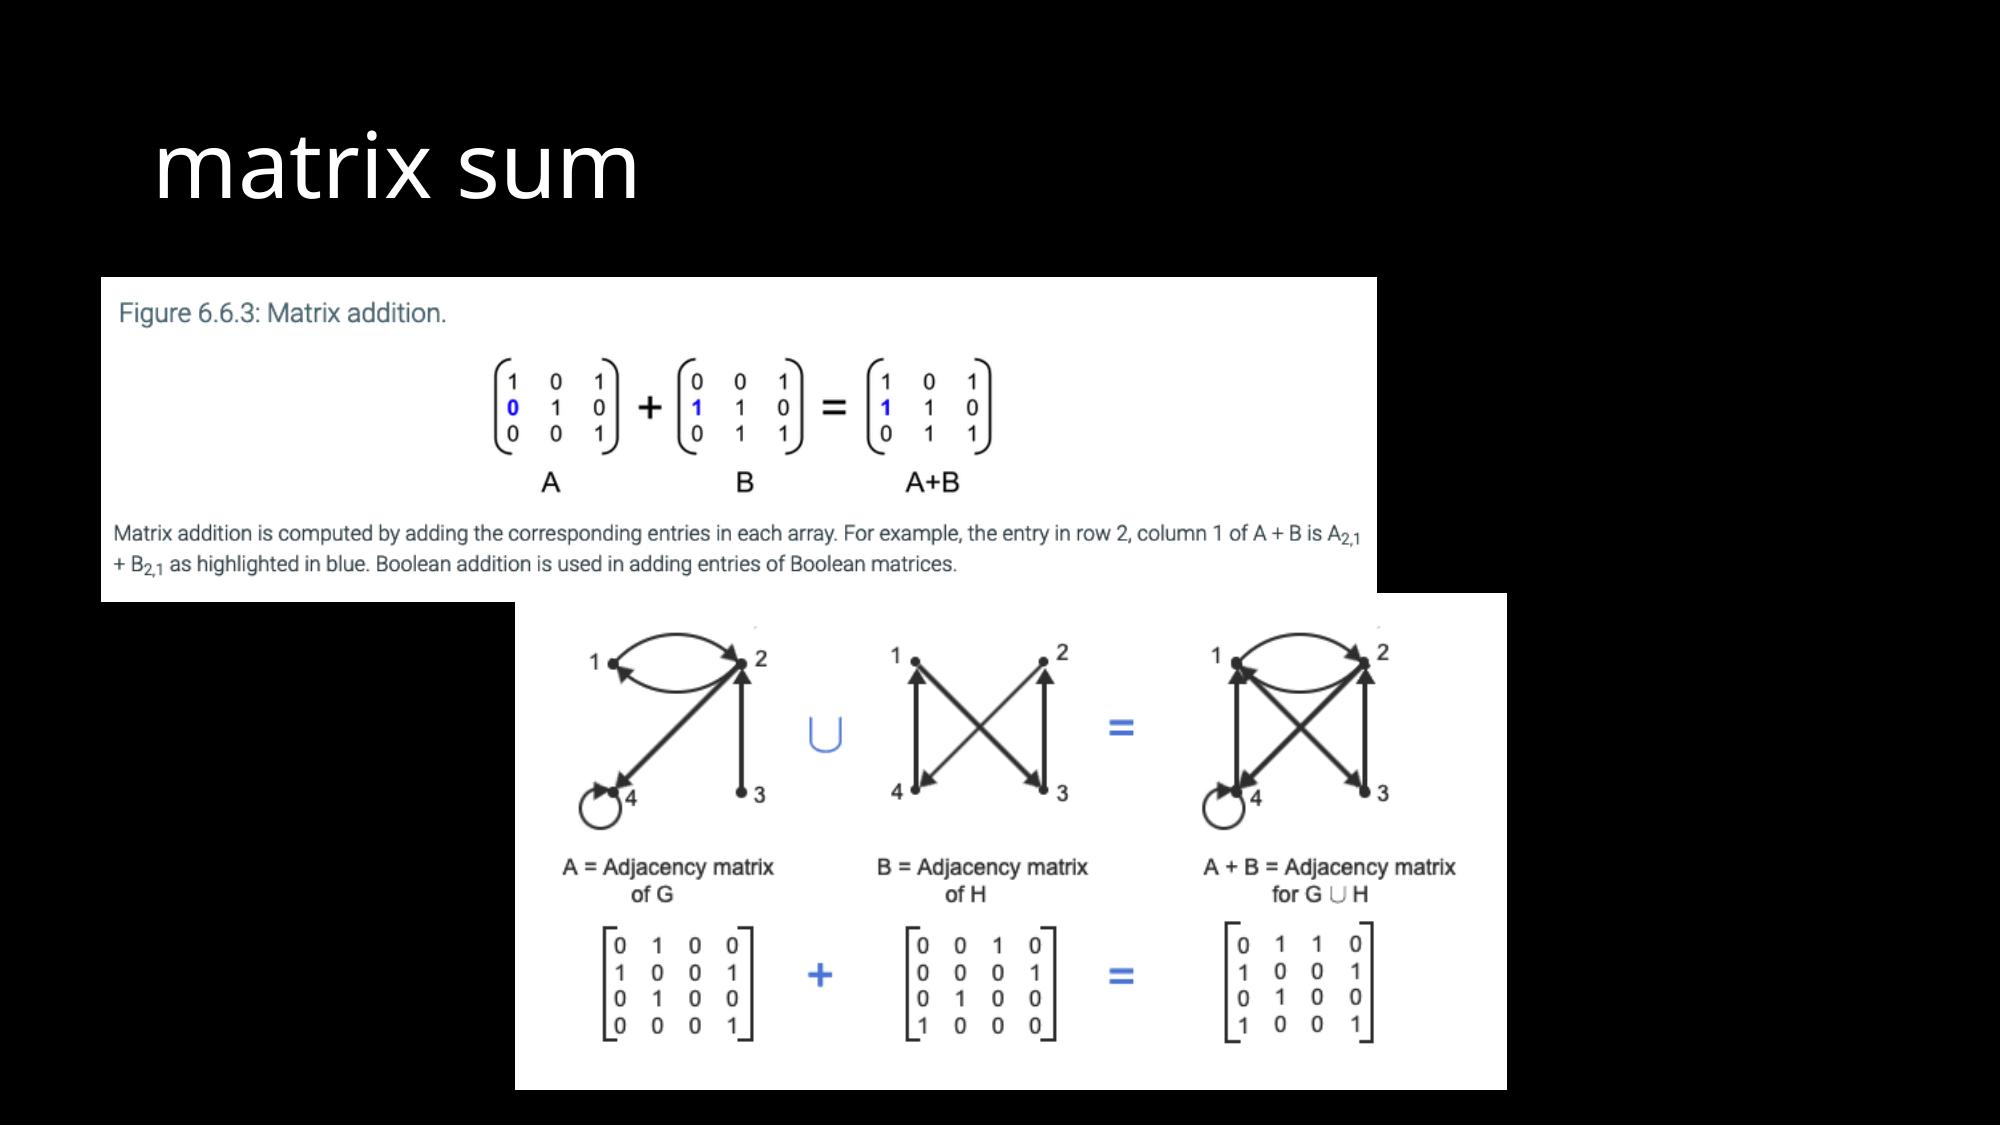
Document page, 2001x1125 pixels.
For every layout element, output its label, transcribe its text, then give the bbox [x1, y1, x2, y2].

title matrix sum [137, 59, 1863, 278]
picture [101, 277, 1507, 1090]
